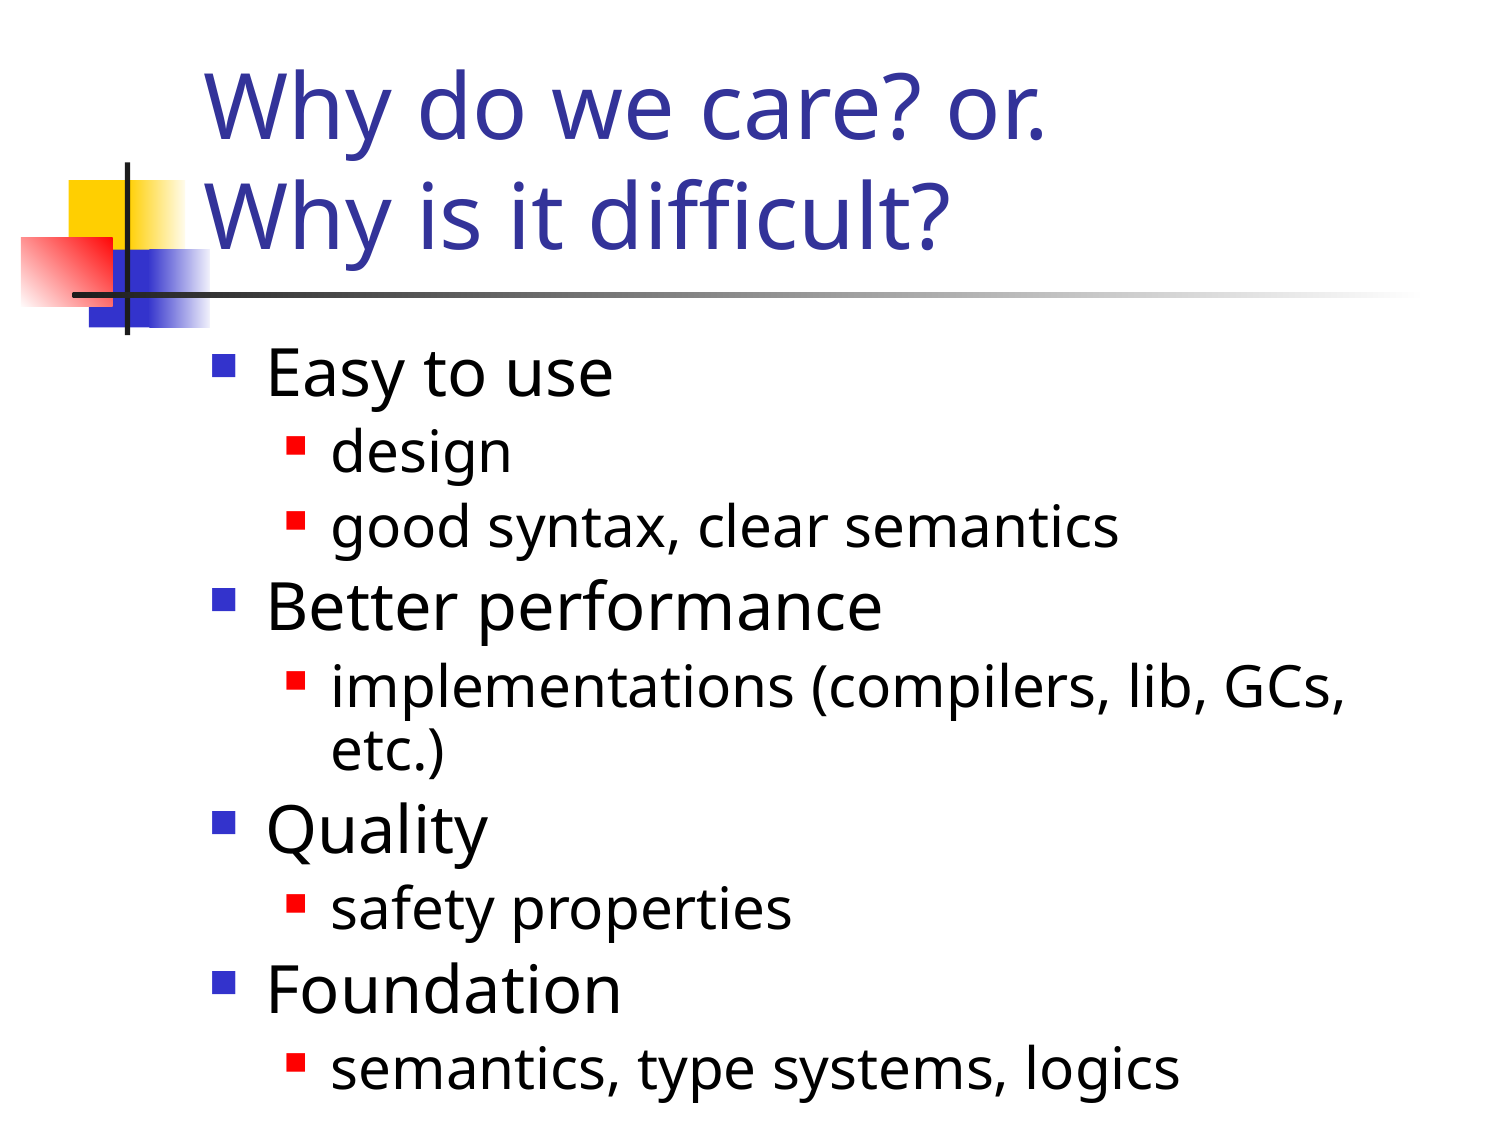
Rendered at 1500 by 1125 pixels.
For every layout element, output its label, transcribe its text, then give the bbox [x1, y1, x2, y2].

list Easy to use design good syntax, clear semantics Better performance implementations (compilers, lib, GCs, etc.) Quality safety properties Foundation semantics, type systems, logics [193, 331, 1469, 1006]
title Why do we care? or. Why is it difficult? [188, 35, 1468, 275]
